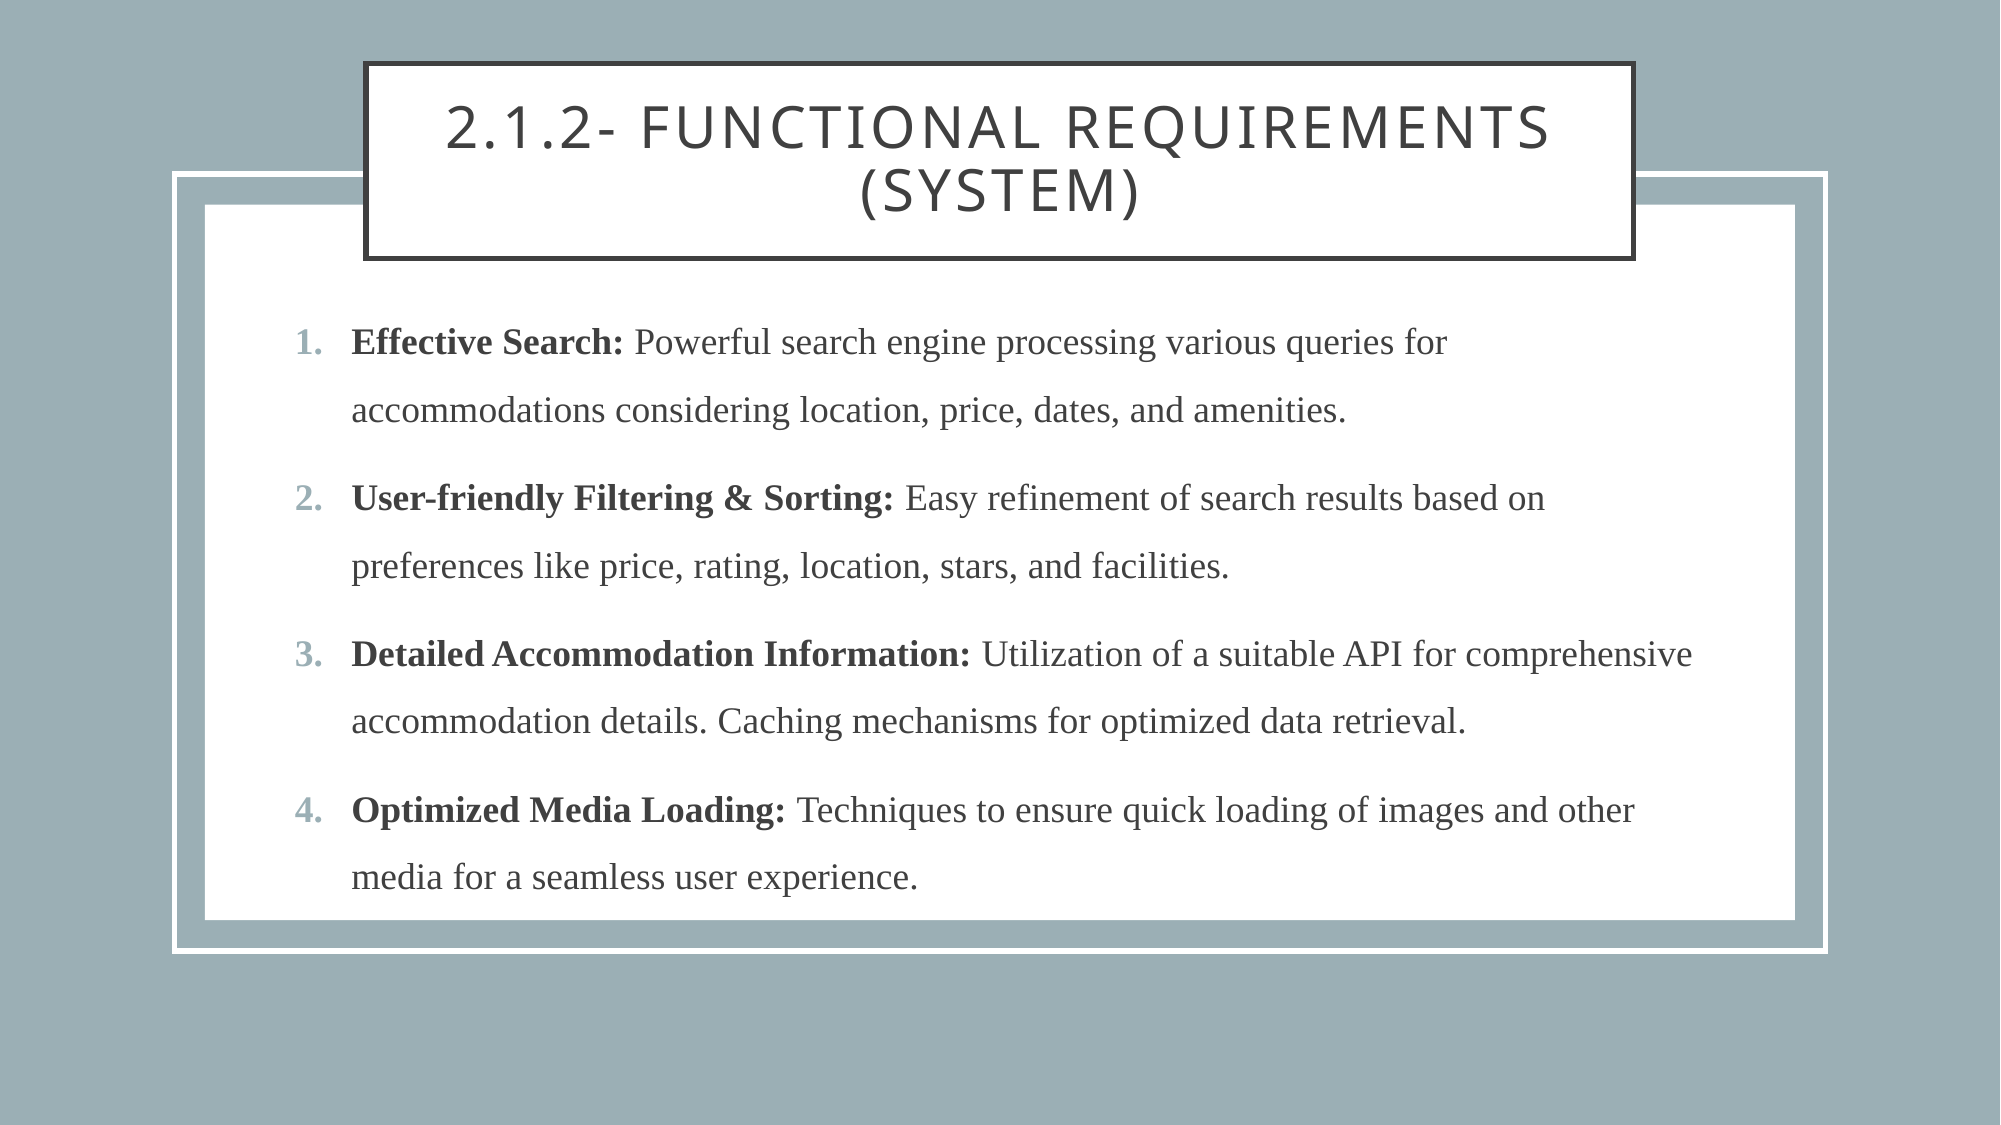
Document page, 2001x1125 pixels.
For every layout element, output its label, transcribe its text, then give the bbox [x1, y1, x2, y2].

text_box 2.1.2- Functional Requirements (System) [365, 63, 1634, 259]
text_box [0, 0, 2000, 1125]
list Effective Search: Powerful search engine processing various queries for accommodations considering location, price, dates, and amenities. User-friendly Filtering & Sorting: Easy refinement of search results based on preferences like price, rating, location, stars, and facilities. Detailed Accommodation Information: Utilization of a suitable API for comprehensive accommodation details. Caching mechanisms for optimized data retrieval. Optimized Media Loading: Techniques to ensure quick loading of images and other media for a seamless user experience. [279, 287, 1721, 893]
text_box [173, 173, 1827, 952]
